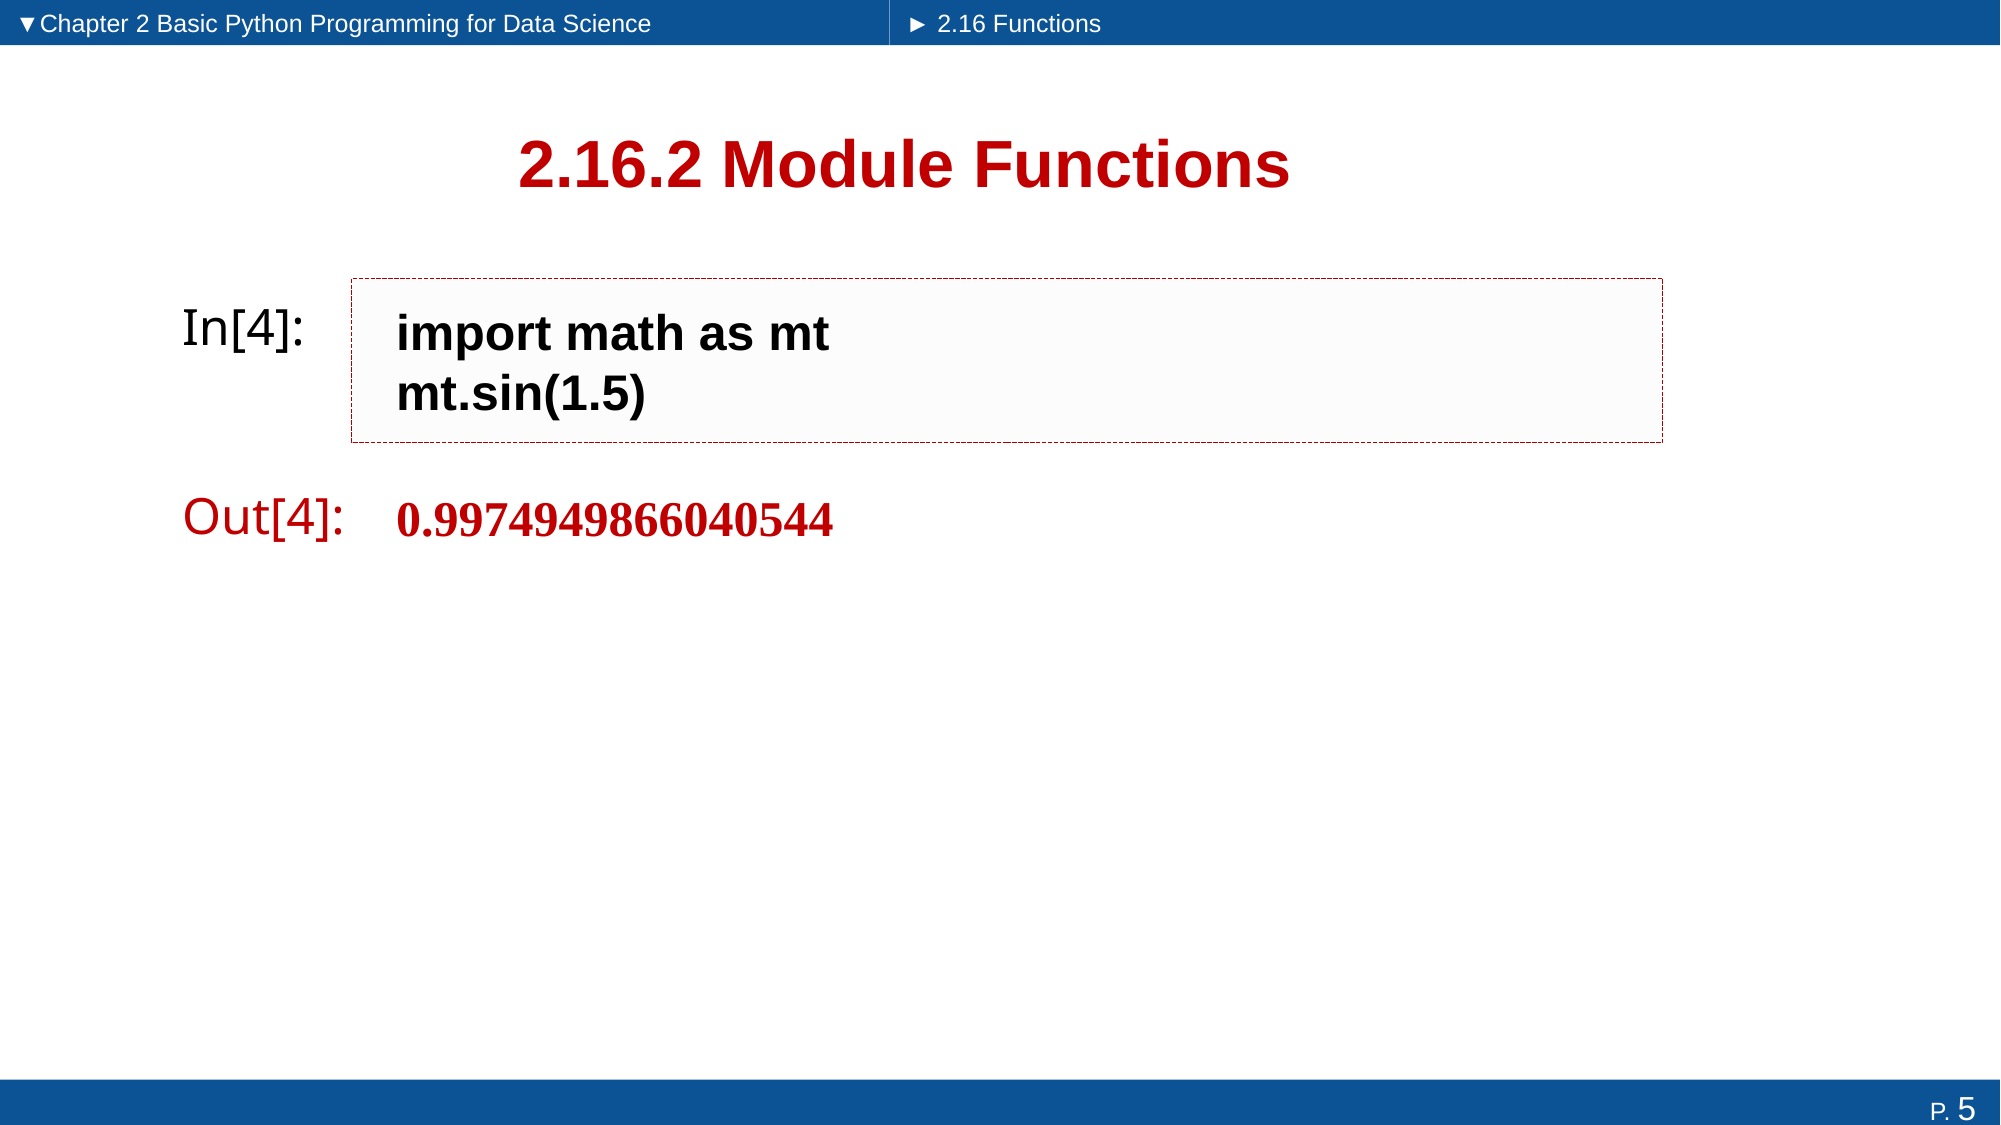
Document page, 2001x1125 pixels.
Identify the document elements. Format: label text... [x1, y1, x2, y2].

list ► 2.16 Functions [890, 0, 1249, 43]
list ▼Chapter 2 Basic Python Programming for Data Science [0, 0, 725, 43]
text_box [167, 278, 1663, 565]
title 2.16.2 Module Functions [101, 92, 1710, 229]
